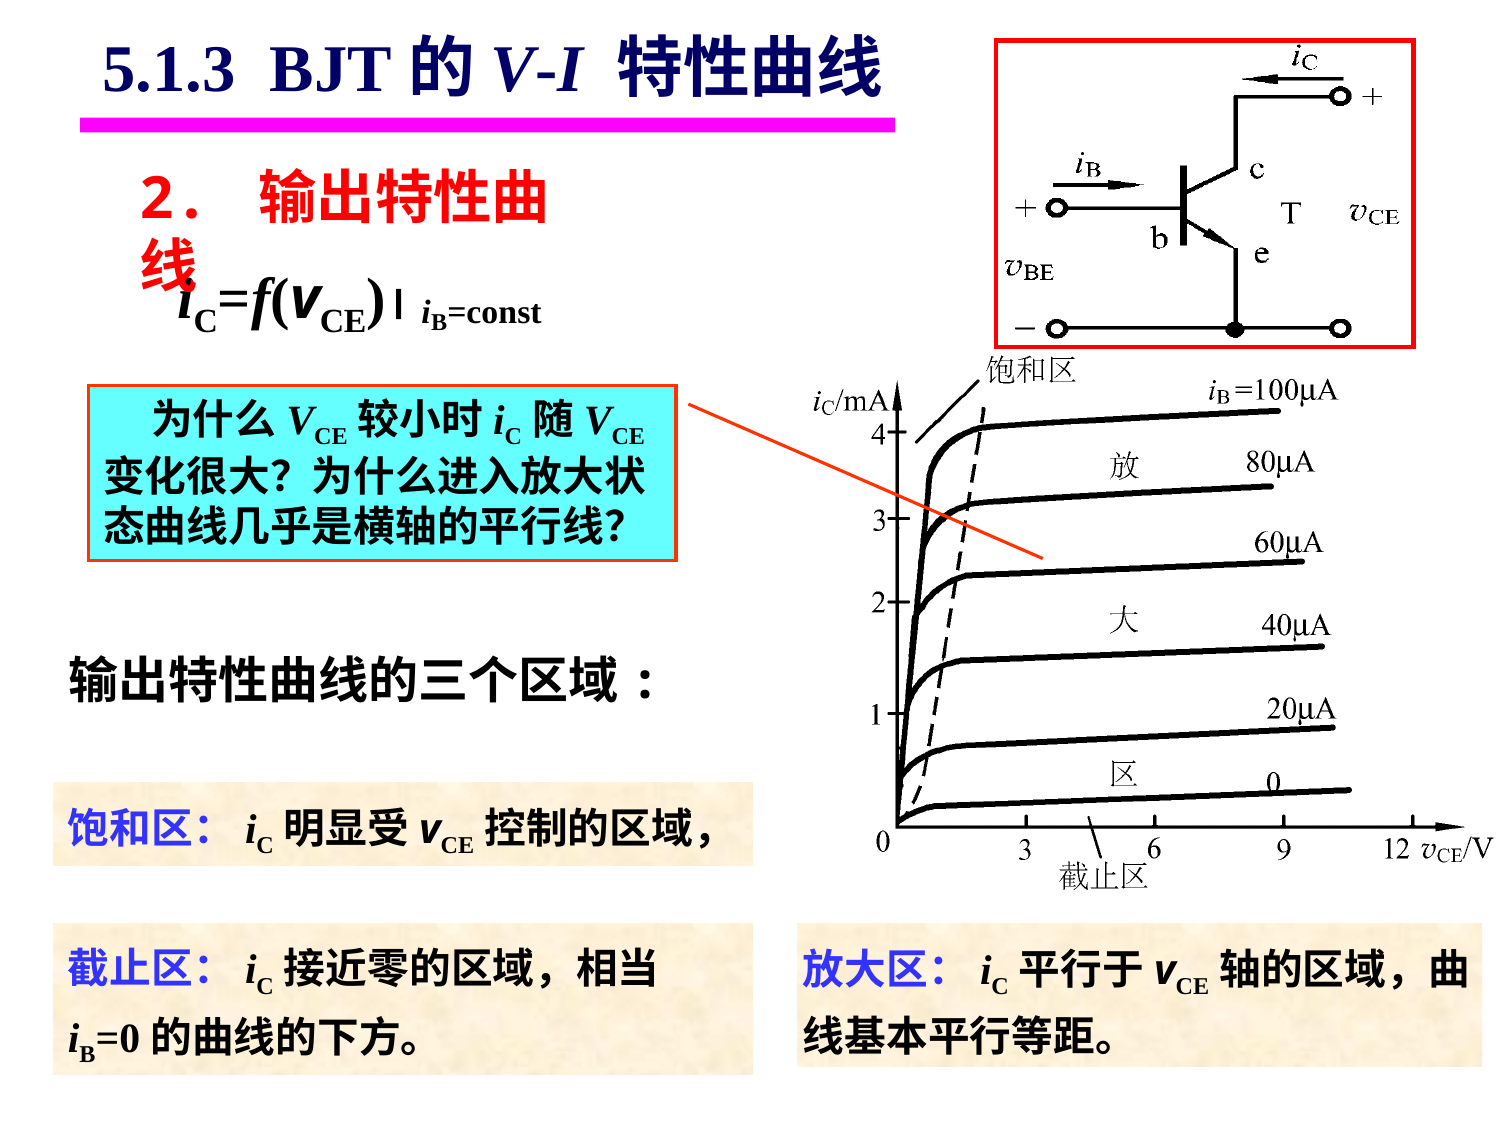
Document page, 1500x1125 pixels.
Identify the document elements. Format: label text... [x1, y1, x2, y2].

text_box iC=f(vCE) iB=const [162, 252, 676, 347]
text_box 饱和区：iC明显受vCE控制的区域， [53, 782, 754, 866]
text_box 截止区：iC接近零的区域，相当iB=0的曲线的下方。 [53, 923, 754, 1075]
picture [802, 349, 1500, 895]
text_box 为什么VCE较小时iC随VCE变化很大？为什么进入放大状态曲线几乎是横轴的平行线？ [88, 385, 676, 561]
text_box 2. 输出特性曲线 [125, 152, 602, 307]
text_box 输出特性曲线的三个区域: [53, 641, 691, 717]
text_box 5.1.3 BJT的V-I 特性曲线 [87, 17, 1113, 113]
text_box 放大区：iC平行于vCE轴的区域，曲线基本平行等距。 [797, 923, 1483, 1067]
picture [997, 42, 1412, 345]
